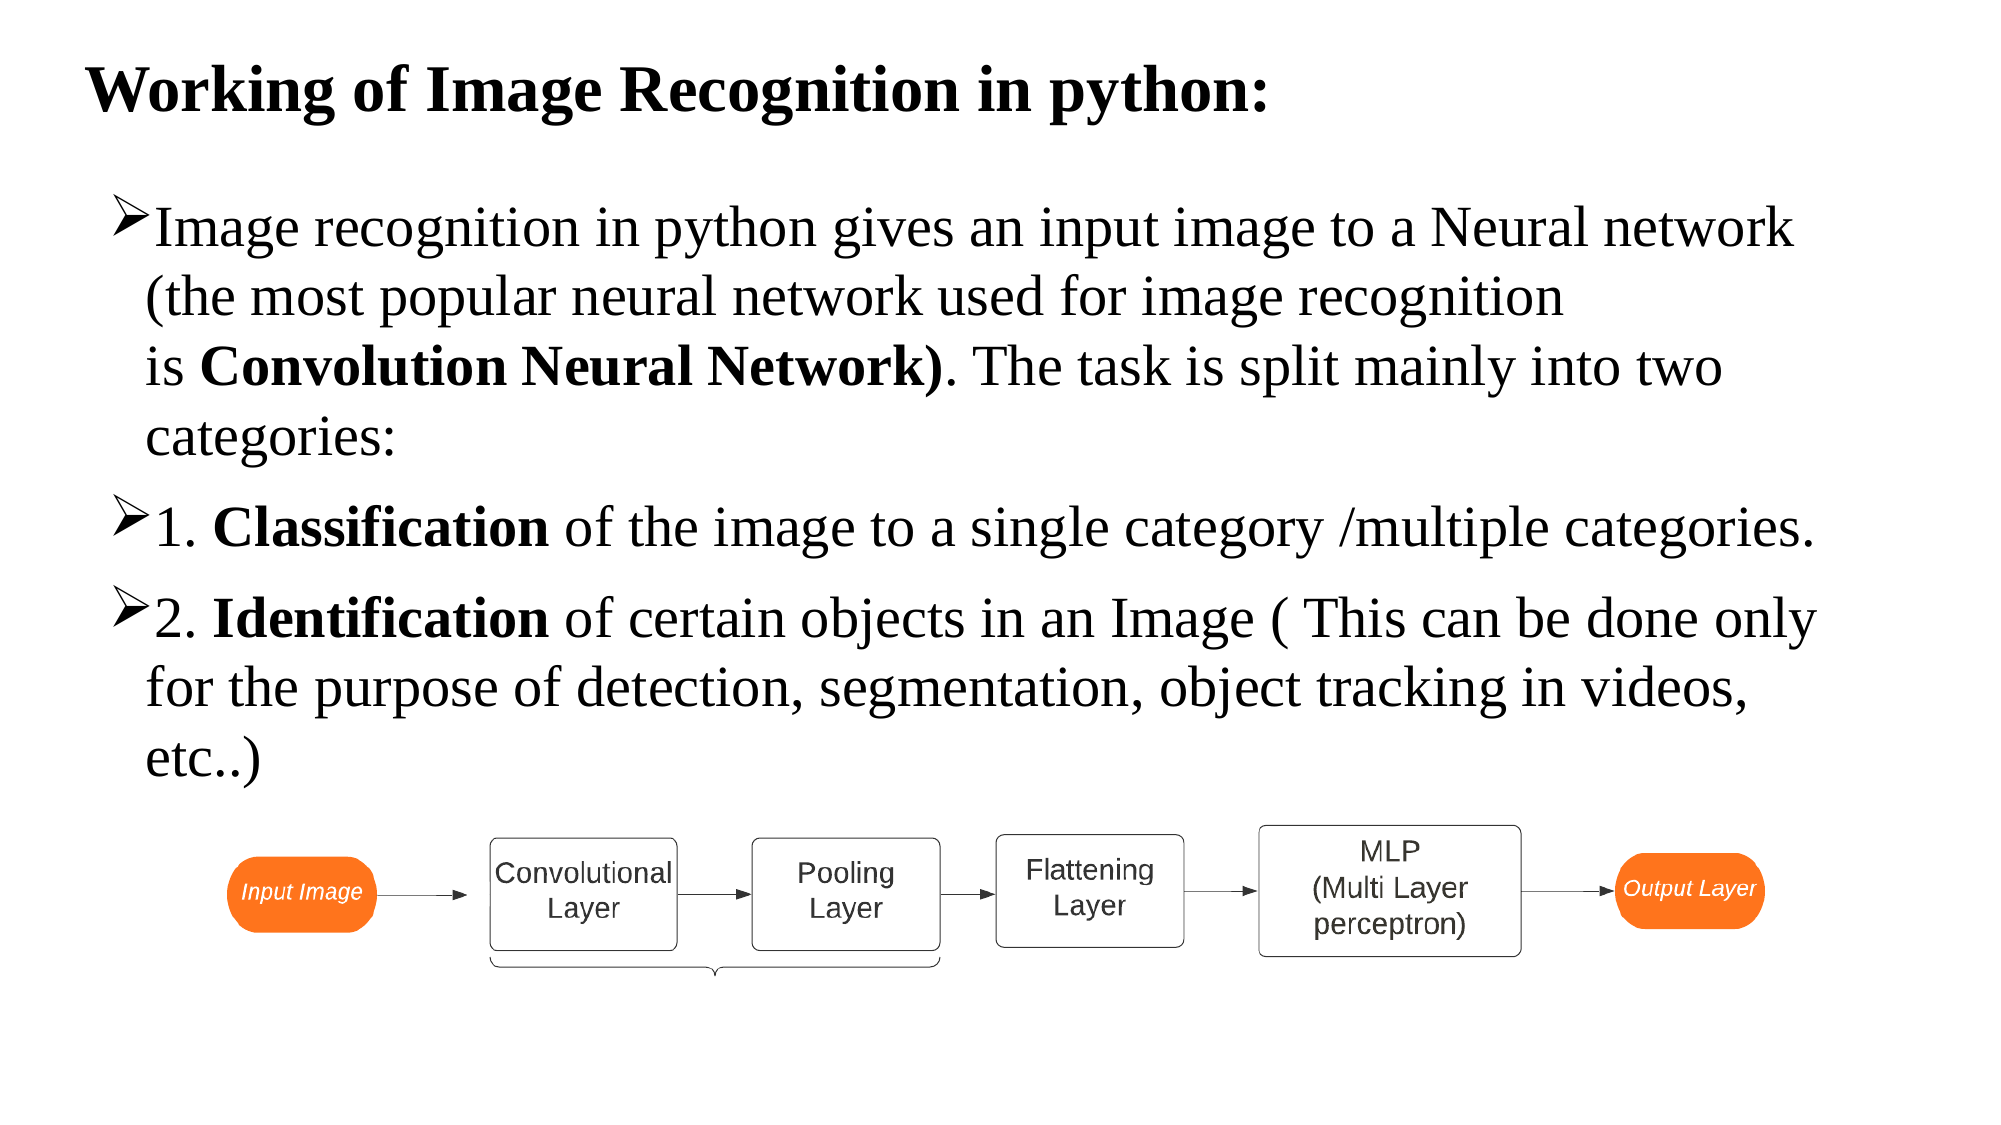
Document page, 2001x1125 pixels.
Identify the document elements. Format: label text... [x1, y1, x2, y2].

list Image recognition in python gives an input image to a Neural network (the most popular neural network used for image recognition is Convolution Neural Network). The task is split mainly into two categories: 1. Classification of the image to a single category /multiple categories. 2. Identification of certain objects in an Image ( This can be done only for the purpose of detection, segmentation, object tracking in videos, etc..) [93, 180, 1870, 1054]
picture [208, 800, 1786, 1019]
title Working of Image Recognition in python: [69, 0, 1685, 181]
